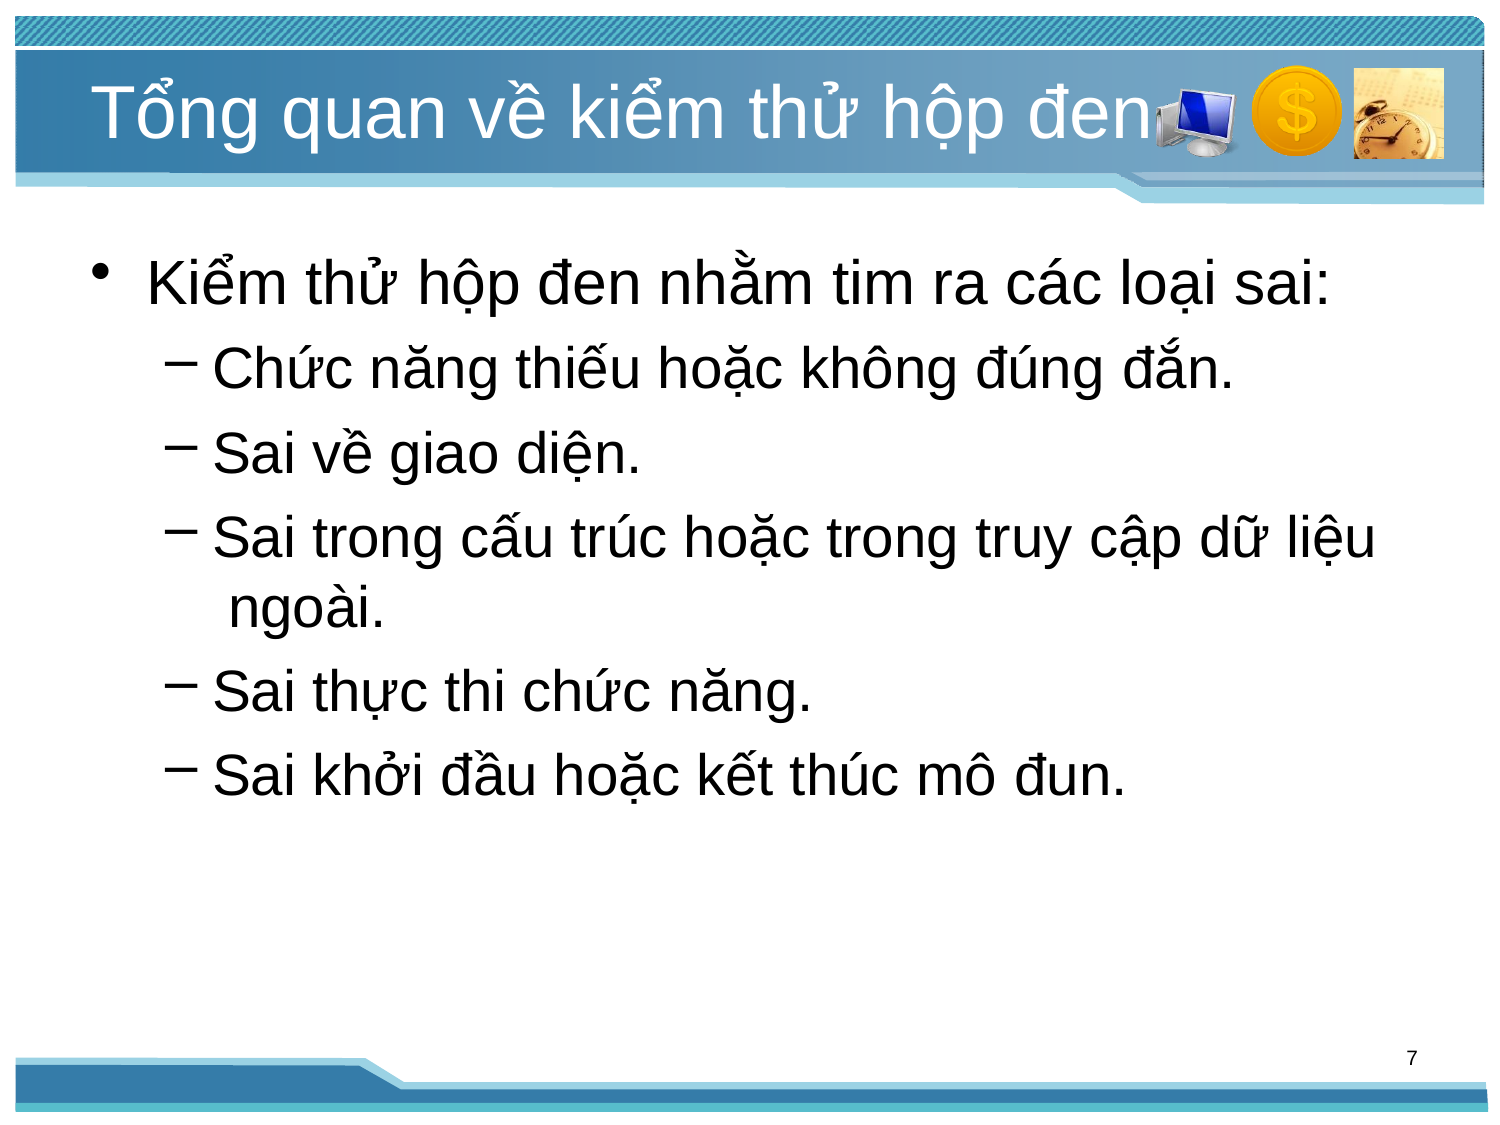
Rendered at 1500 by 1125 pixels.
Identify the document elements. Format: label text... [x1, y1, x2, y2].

picture [1156, 181, 1485, 188]
picture [15, 50, 1485, 188]
text_box 7 [1399, 1044, 1424, 1070]
title Tổng quan về kiểm thử hộp đen [87, 61, 1156, 224]
text_box Kiểm thử hộp đen nhằm tim ra các loại sai: Chức năng thiếu hoặc không đúng đắn. Sai về giao diện. Sai trong cấu trúc hoặc trong truy cập dữ liệu ngoài. Sai thực thi chức năng. Sai khởi đầu hoặc kết thúc mô đun. [87, 224, 1383, 807]
picture [15, 16, 1485, 46]
text_box c [1156, 171, 1485, 181]
